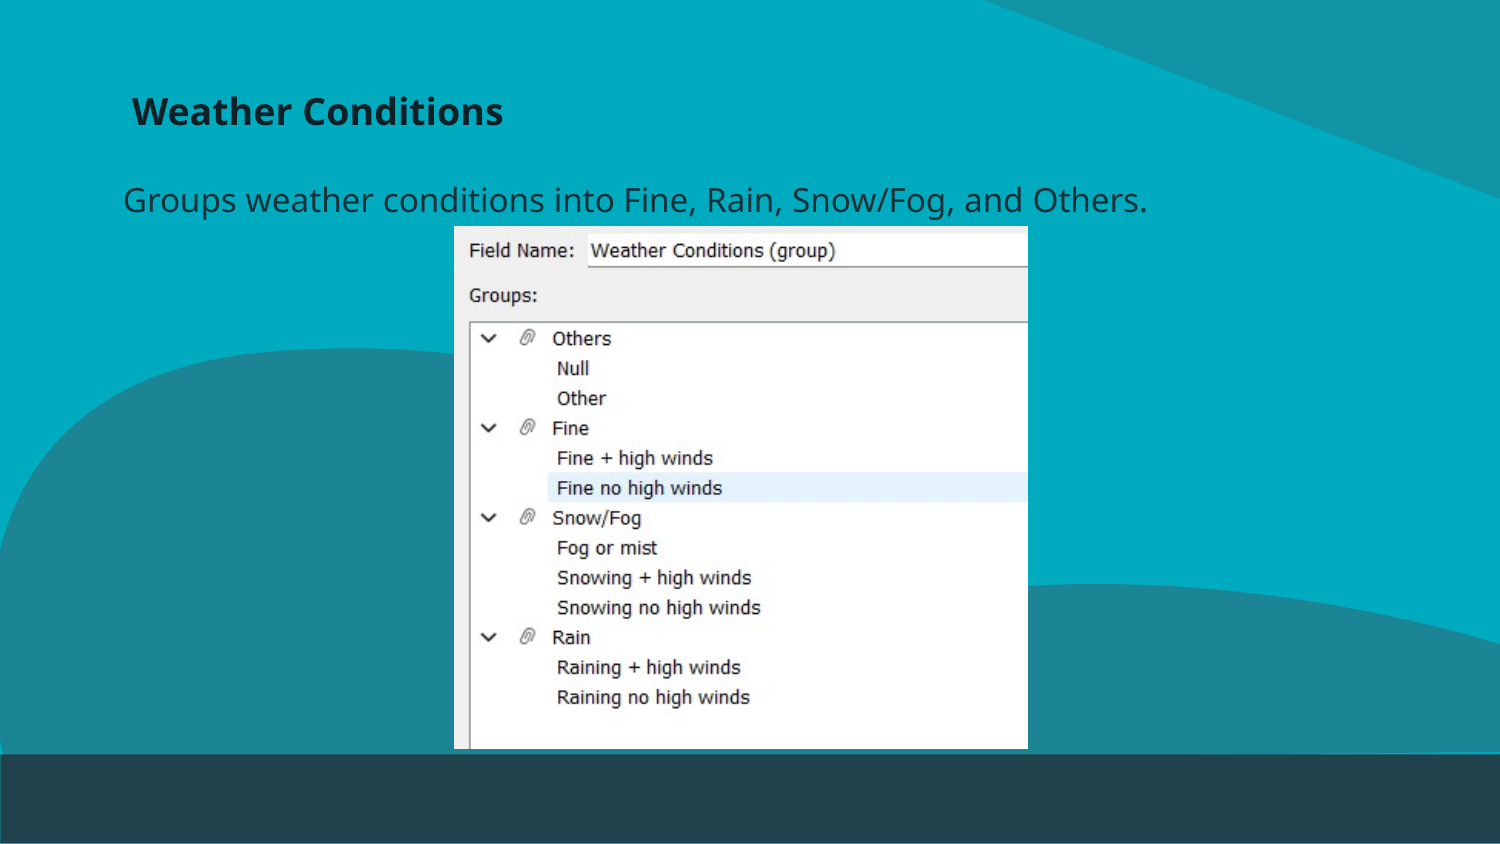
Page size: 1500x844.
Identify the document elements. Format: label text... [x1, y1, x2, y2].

title Weather Conditions [116, 63, 1383, 158]
list Groups weather conditions into Fine, Rain, Snow/Fog, and Others. [107, 157, 1374, 630]
picture [454, 226, 1028, 749]
